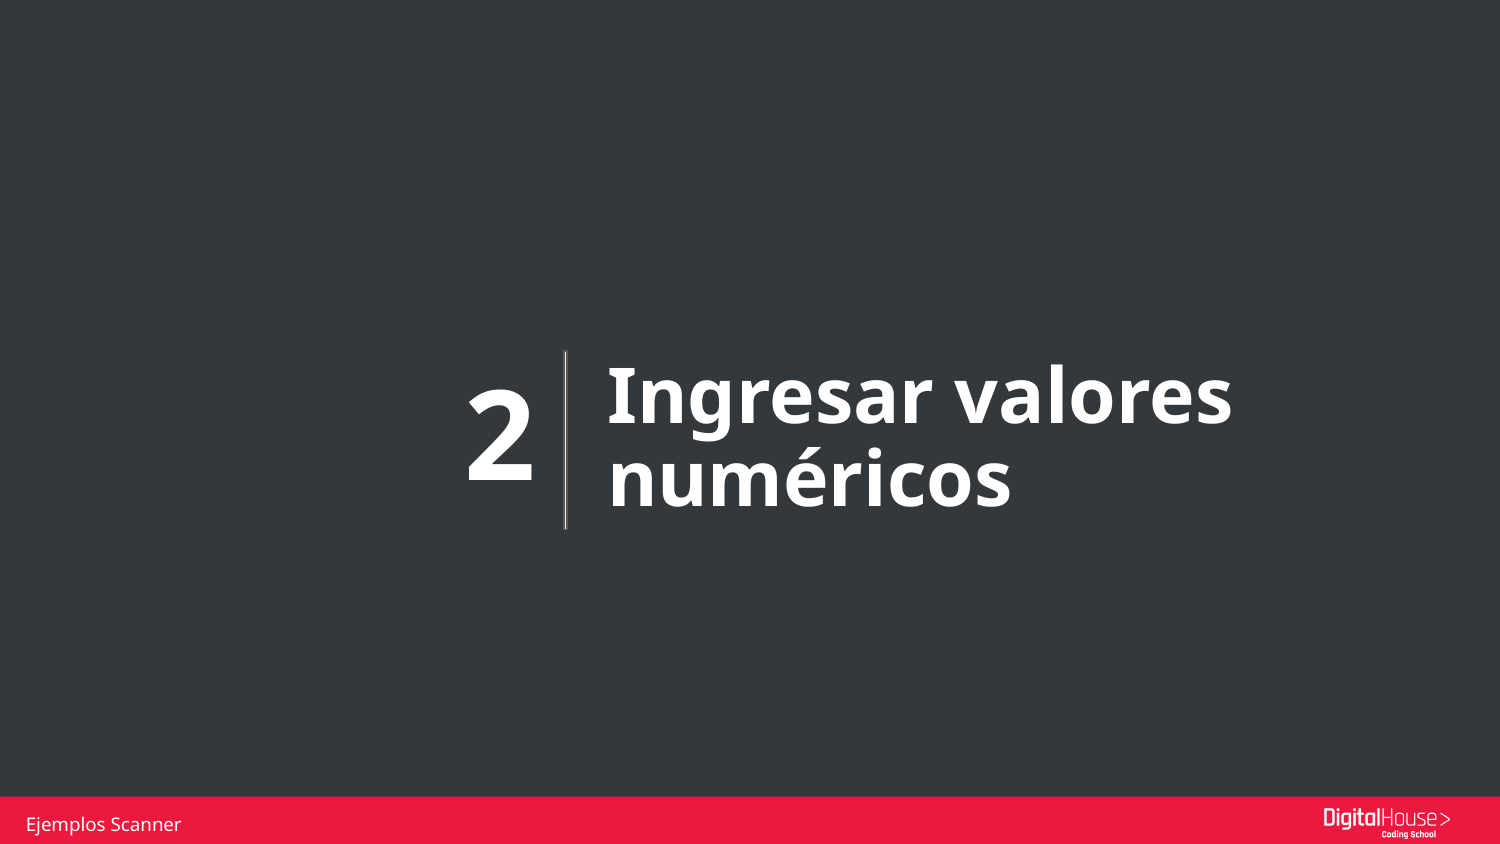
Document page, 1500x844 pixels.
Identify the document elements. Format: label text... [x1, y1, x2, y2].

text_box [563, 351, 567, 530]
picture [1324, 808, 1450, 839]
text_box Ingresar valores numéricos [592, 245, 1381, 636]
text_box 2 [449, 360, 540, 521]
